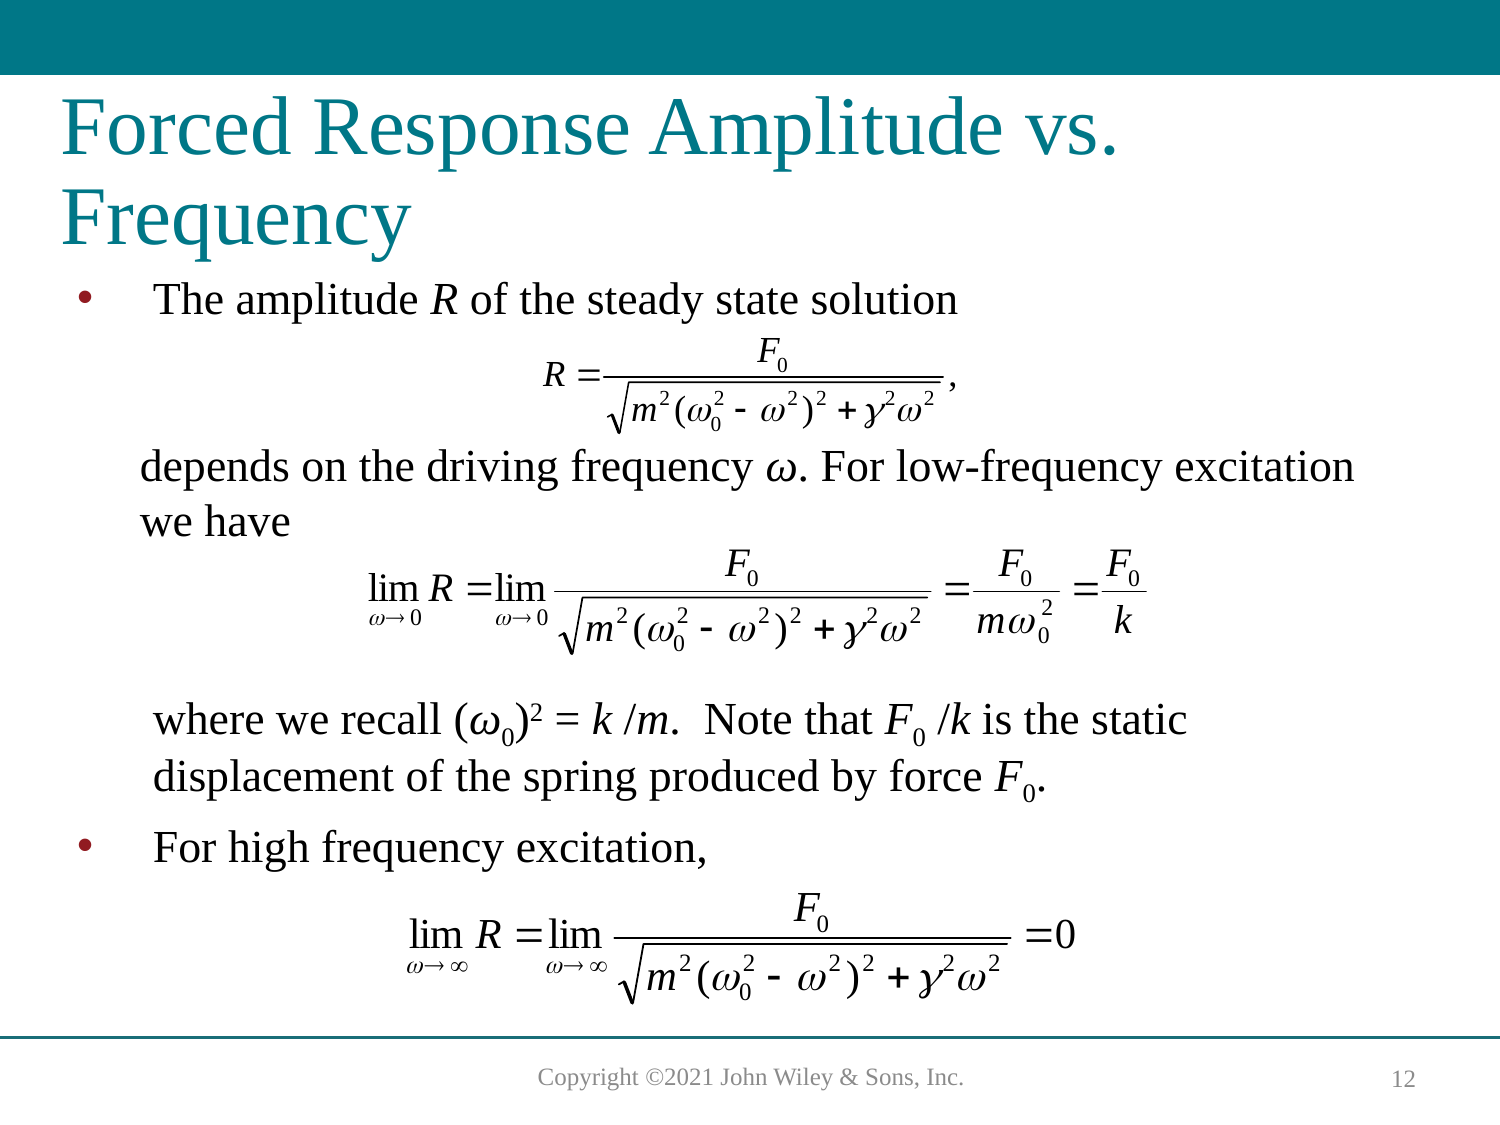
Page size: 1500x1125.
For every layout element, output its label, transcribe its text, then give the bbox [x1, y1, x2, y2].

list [536, 328, 964, 441]
picture [399, 880, 1084, 1013]
picture [362, 537, 1153, 663]
title Forced Response Amplitude vs. Frequency [45, 75, 1446, 250]
list depends on the driving frequency ω. For low-frequency excitation we have [125, 428, 1400, 535]
list where we recall (ω0)2 = k /m. Note that F0 /k is the static displacement of the spring produced by force F0. For high frequency excitation, [62, 682, 1430, 870]
list The amplitude R of the steady state solution [62, 267, 1463, 338]
